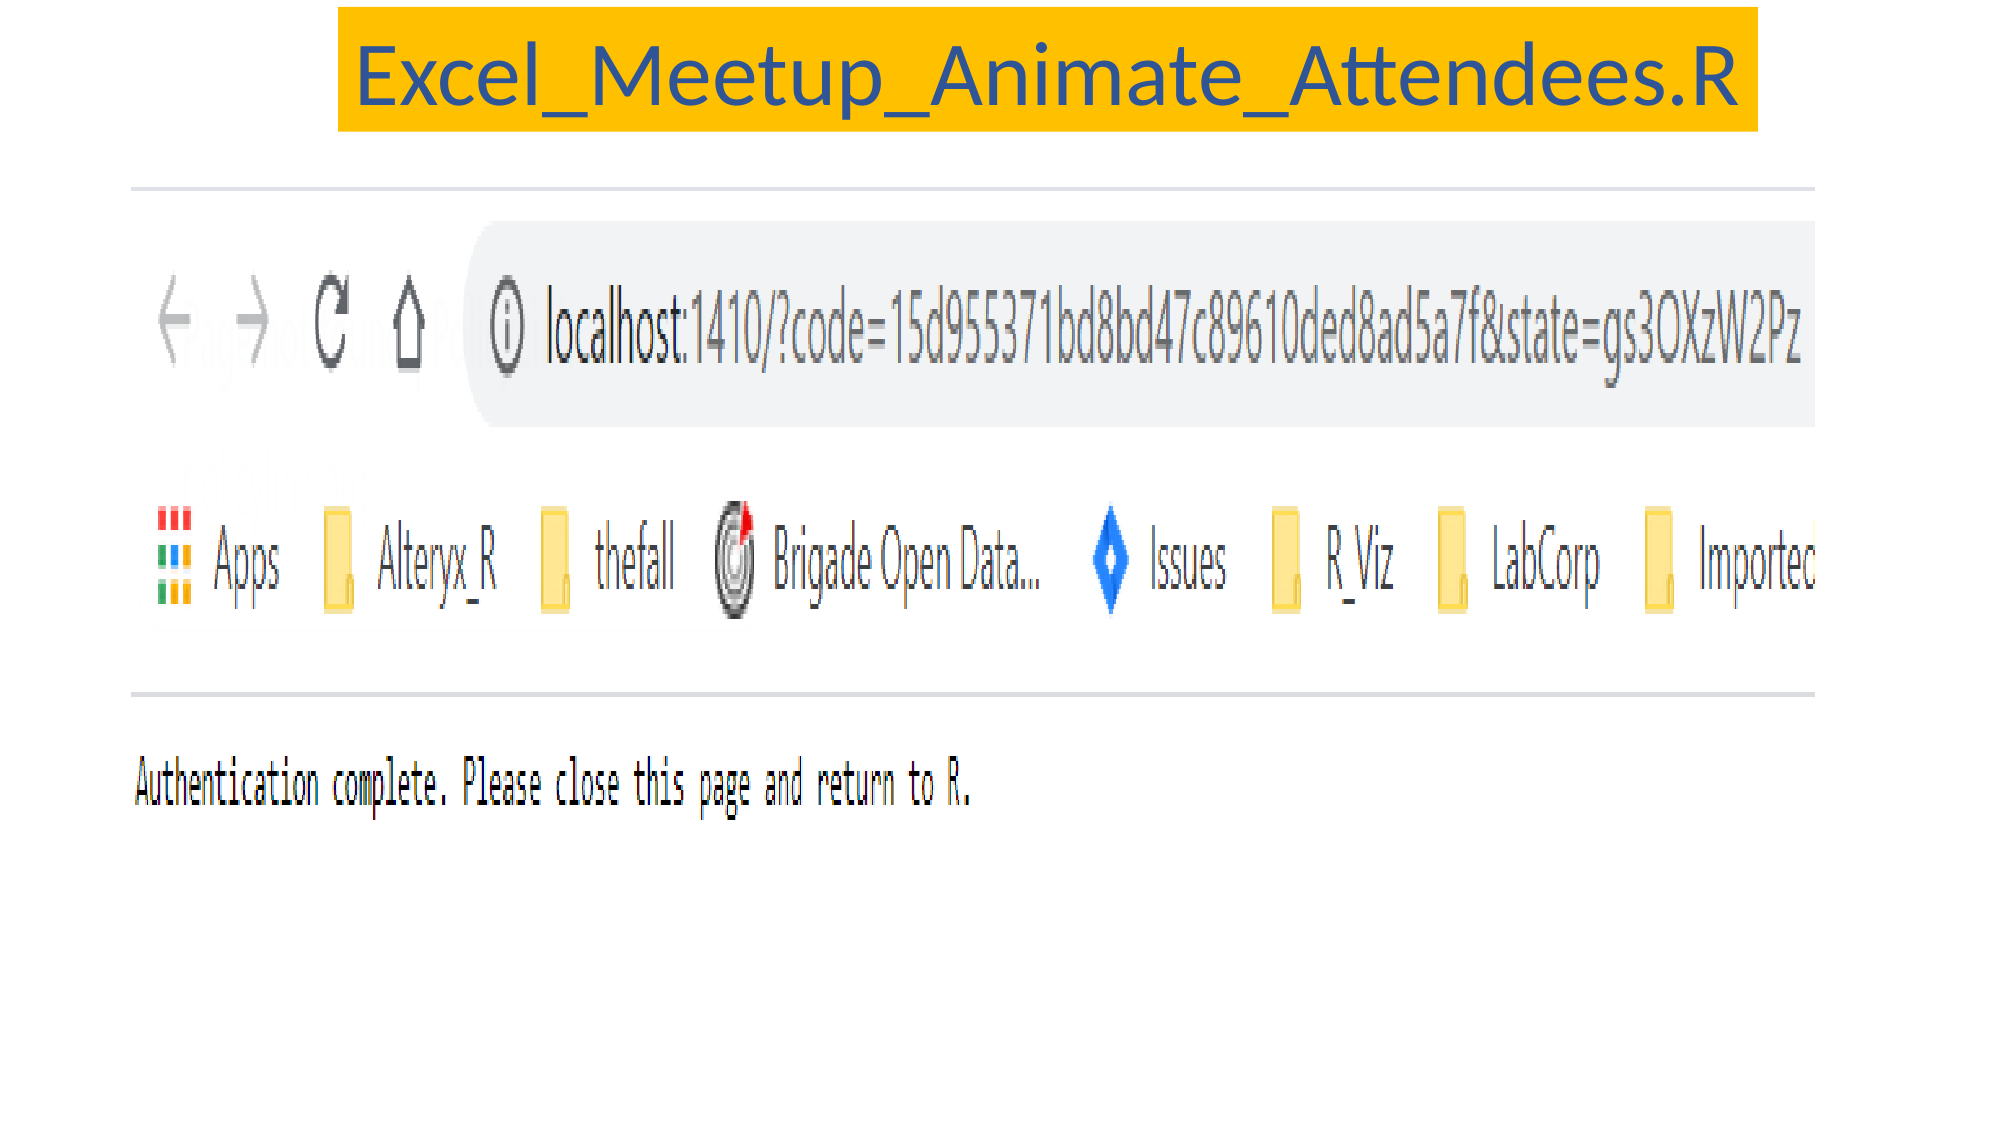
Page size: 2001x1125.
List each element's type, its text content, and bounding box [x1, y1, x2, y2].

picture [131, 187, 1815, 894]
text_box Excel_Meetup_Animate_Attendees.R [338, 6, 1758, 132]
